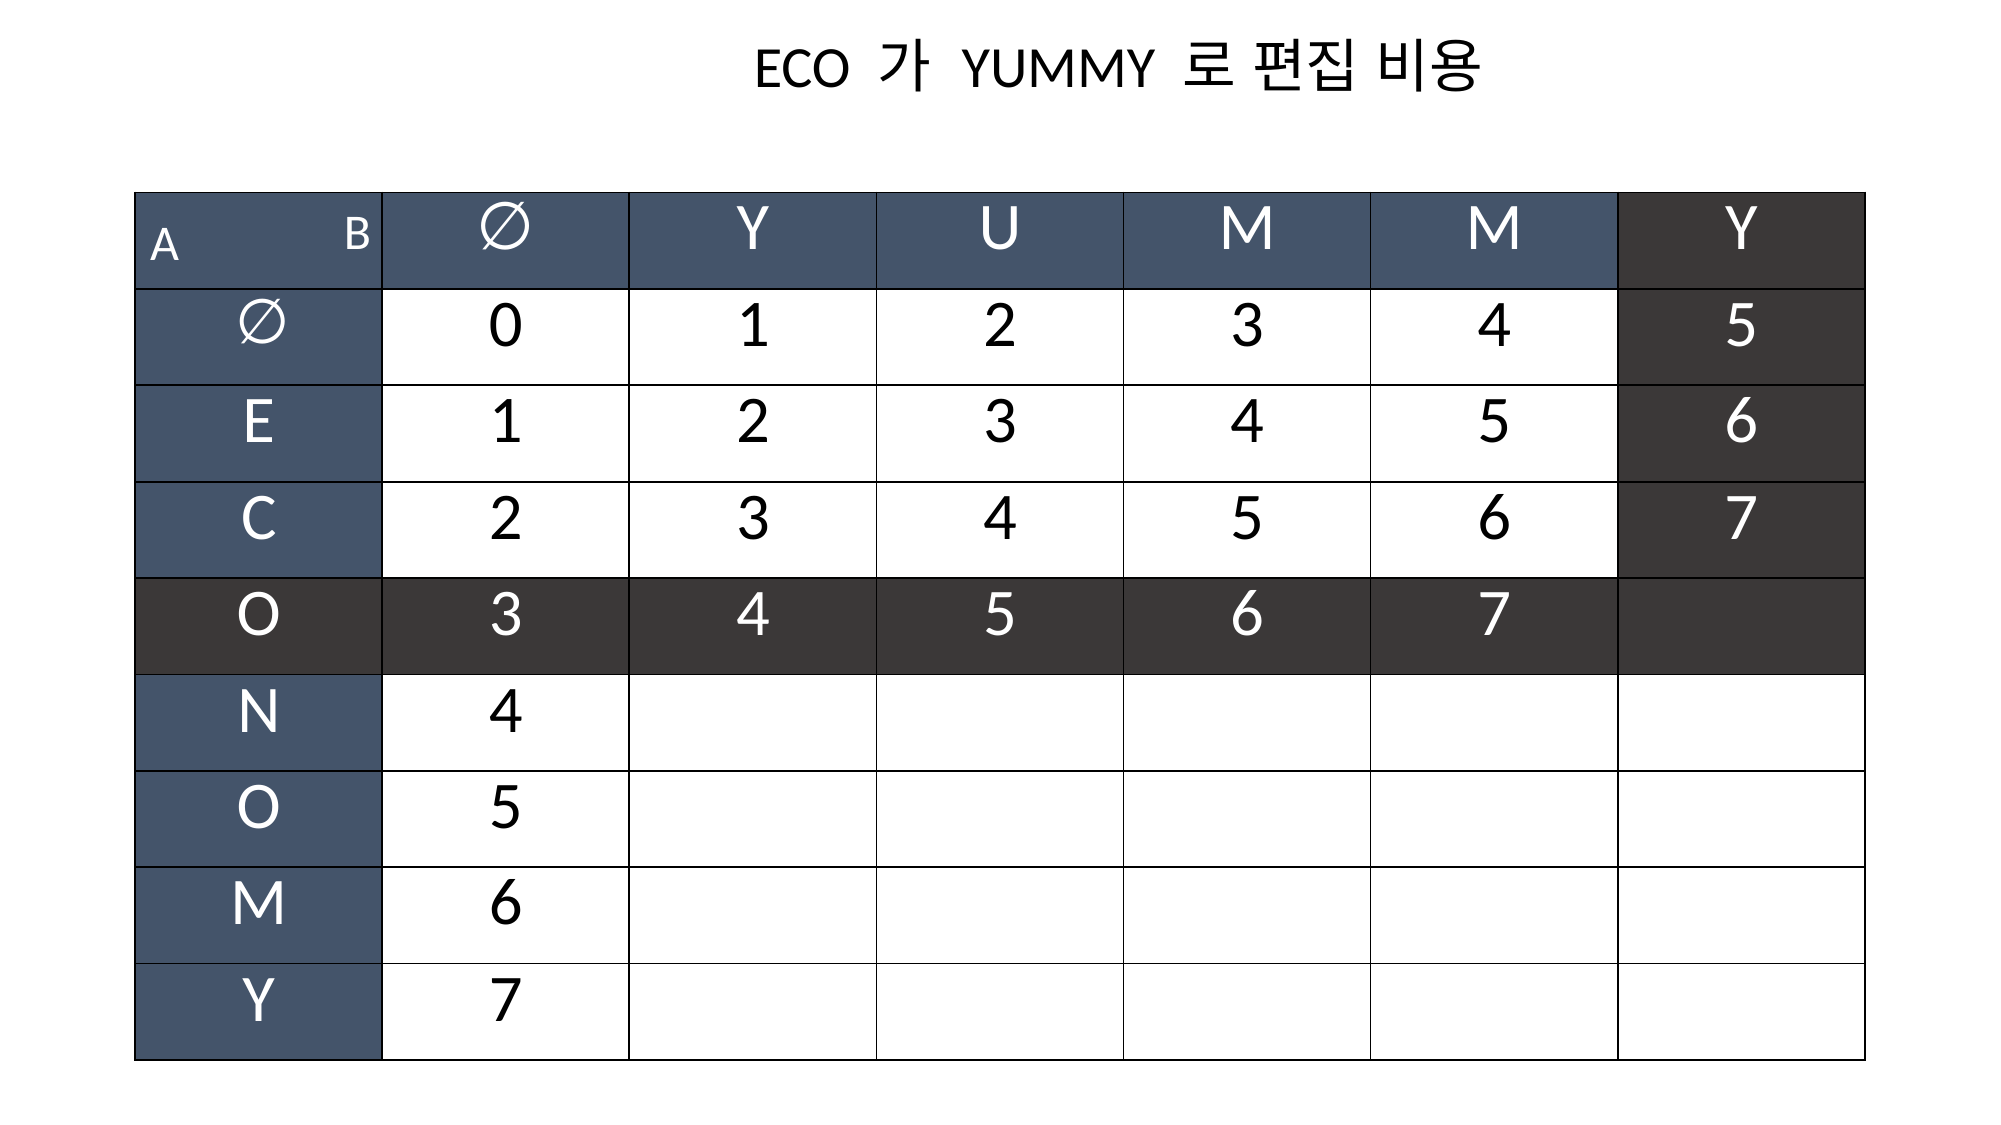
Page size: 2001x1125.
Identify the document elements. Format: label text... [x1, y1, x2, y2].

table_cell [630, 675, 876, 770]
table_cell ∅ [136, 290, 381, 384]
table_cell 4 [1371, 290, 1617, 384]
table_cell M [136, 868, 381, 963]
table_cell [630, 964, 876, 1059]
table_cell 5 [1371, 386, 1617, 481]
table_cell O [136, 579, 381, 674]
table_cell 2 [383, 483, 628, 577]
table_cell 6 [1124, 579, 1370, 674]
table_cell [1371, 964, 1617, 1059]
table_header Y [630, 193, 876, 288]
table_cell [1619, 964, 1864, 1059]
table_cell 6 [1371, 483, 1617, 577]
table_header [136, 193, 381, 288]
table_cell [630, 772, 876, 866]
text_box ECO 가 YUMMY 로 편집 비용 [739, 21, 1498, 107]
table_cell [1124, 964, 1370, 1059]
table_cell [877, 772, 1123, 866]
table_cell 5 [877, 579, 1123, 674]
table_header M [1124, 193, 1370, 288]
table_cell 6 [383, 868, 628, 963]
table_cell Y [136, 964, 381, 1059]
table_cell 5 [1124, 483, 1370, 577]
table_cell 2 [630, 386, 876, 481]
table_cell [630, 868, 876, 963]
table_header U [877, 193, 1123, 288]
table_cell [1619, 579, 1864, 674]
table_cell 3 [877, 386, 1123, 481]
table_cell [1619, 868, 1864, 963]
table_cell [877, 868, 1123, 963]
table_cell [1619, 675, 1864, 770]
table_cell 1 [383, 386, 628, 481]
table_cell 6 [1619, 386, 1864, 481]
table_cell 5 [383, 772, 628, 866]
table_cell 4 [383, 675, 628, 770]
table_cell [877, 964, 1123, 1059]
table_cell 3 [1124, 290, 1370, 384]
table_cell 7 [1371, 579, 1617, 674]
table_cell [1371, 675, 1617, 770]
table_cell 0 [383, 290, 628, 384]
table_cell [1124, 675, 1370, 770]
table_header M [1371, 193, 1617, 288]
table_cell O [136, 772, 381, 866]
table_header Y [1619, 193, 1864, 288]
text_box A [135, 203, 195, 279]
table_cell 7 [383, 964, 628, 1059]
table_cell 3 [630, 483, 876, 577]
table_cell C [136, 483, 381, 577]
table_cell 4 [1124, 386, 1370, 481]
table_cell 2 [877, 290, 1123, 384]
table_cell 5 [1619, 290, 1864, 384]
table_cell 4 [877, 483, 1123, 577]
table_cell 4 [630, 579, 876, 674]
table_cell [1124, 868, 1370, 963]
table_cell 3 [383, 579, 628, 674]
table_cell [877, 675, 1123, 770]
text_box B [329, 192, 386, 268]
table_header ∅ [383, 193, 628, 288]
table_cell [1619, 772, 1864, 866]
table_cell [1124, 772, 1370, 866]
table_cell N [136, 675, 381, 770]
table_cell [1371, 868, 1617, 963]
table_cell E [136, 386, 381, 481]
table_cell 7 [1619, 483, 1864, 577]
table_cell 1 [630, 290, 876, 384]
table_cell [1371, 772, 1617, 866]
